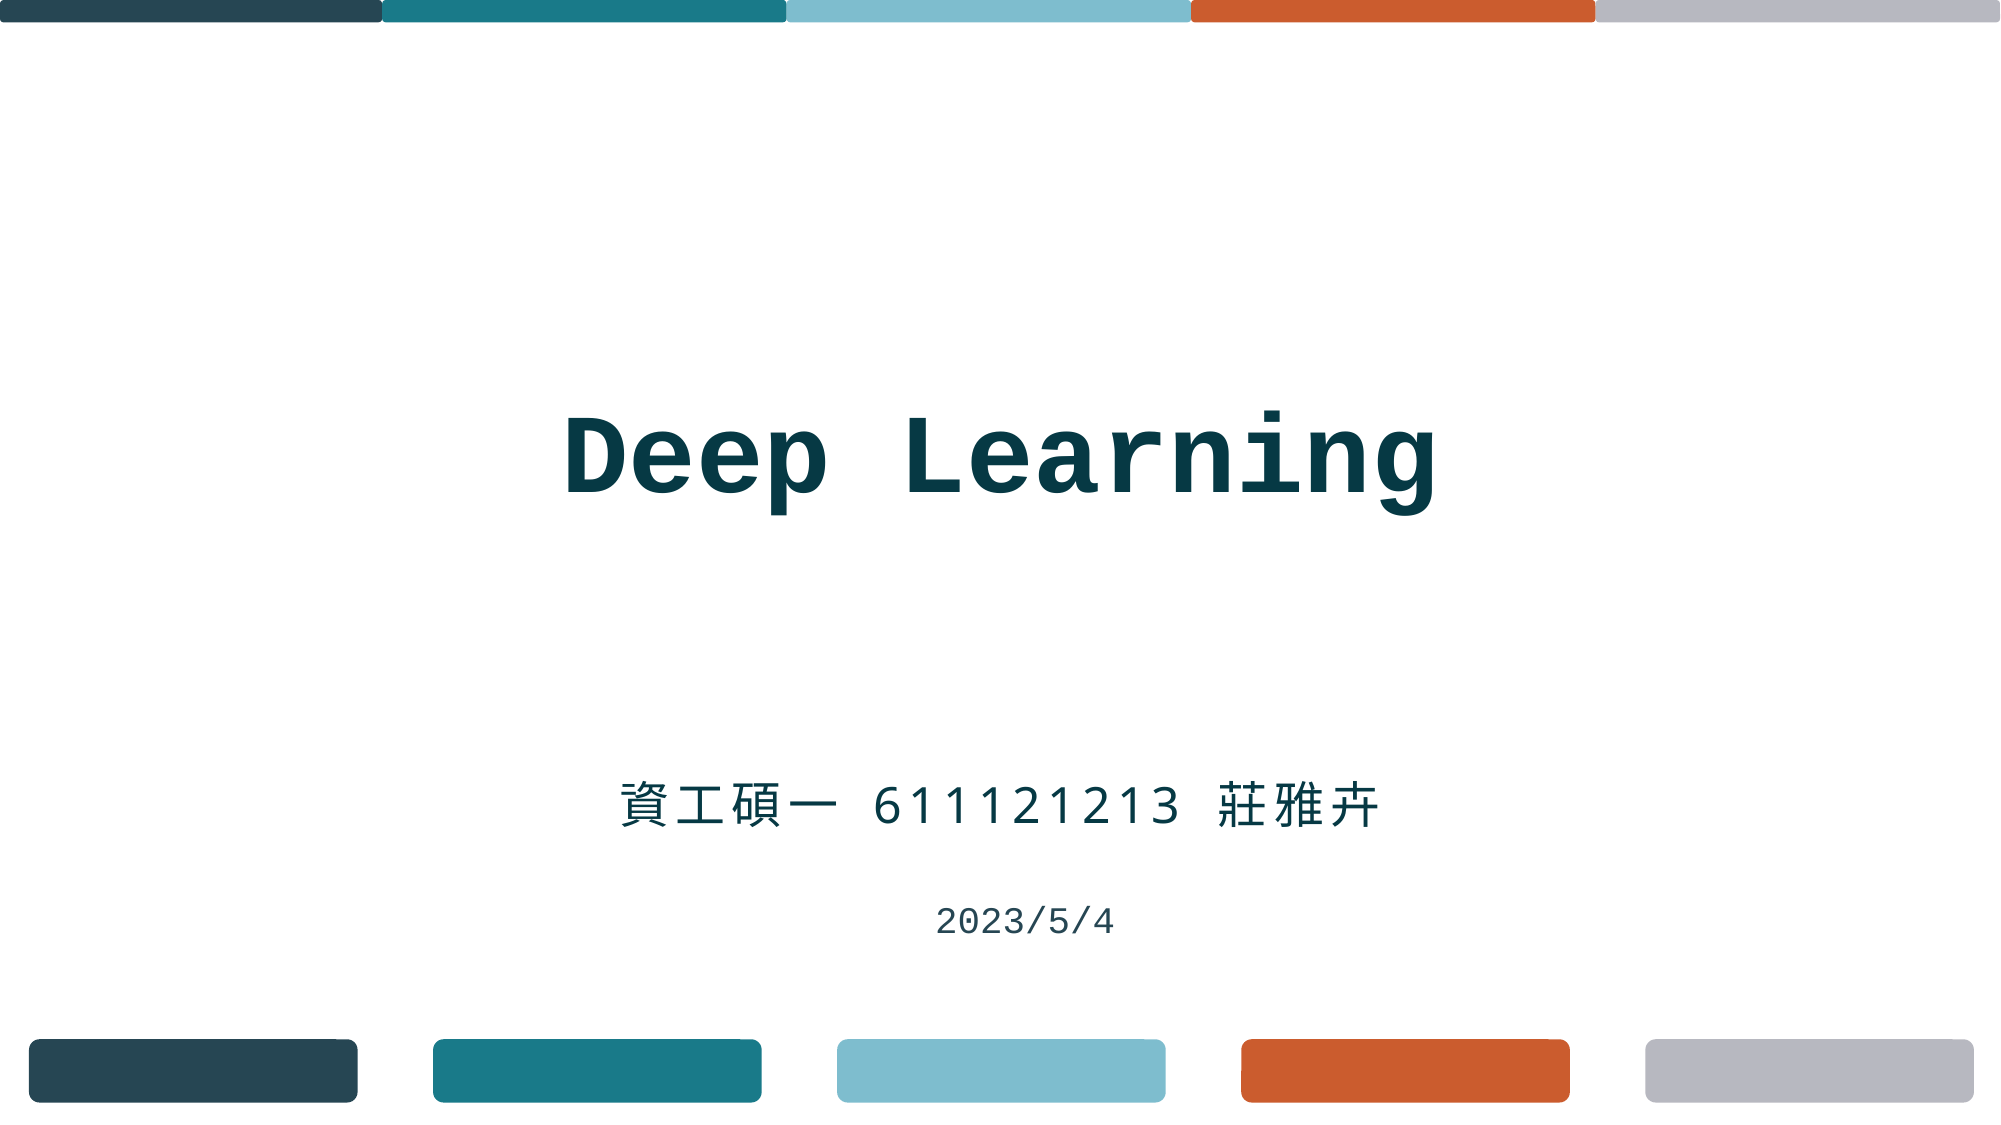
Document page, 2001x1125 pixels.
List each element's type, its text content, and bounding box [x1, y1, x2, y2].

subtitle 資工碩一 611121213 莊雅卉 [249, 727, 1750, 887]
title Deep Learning [249, 204, 1750, 709]
